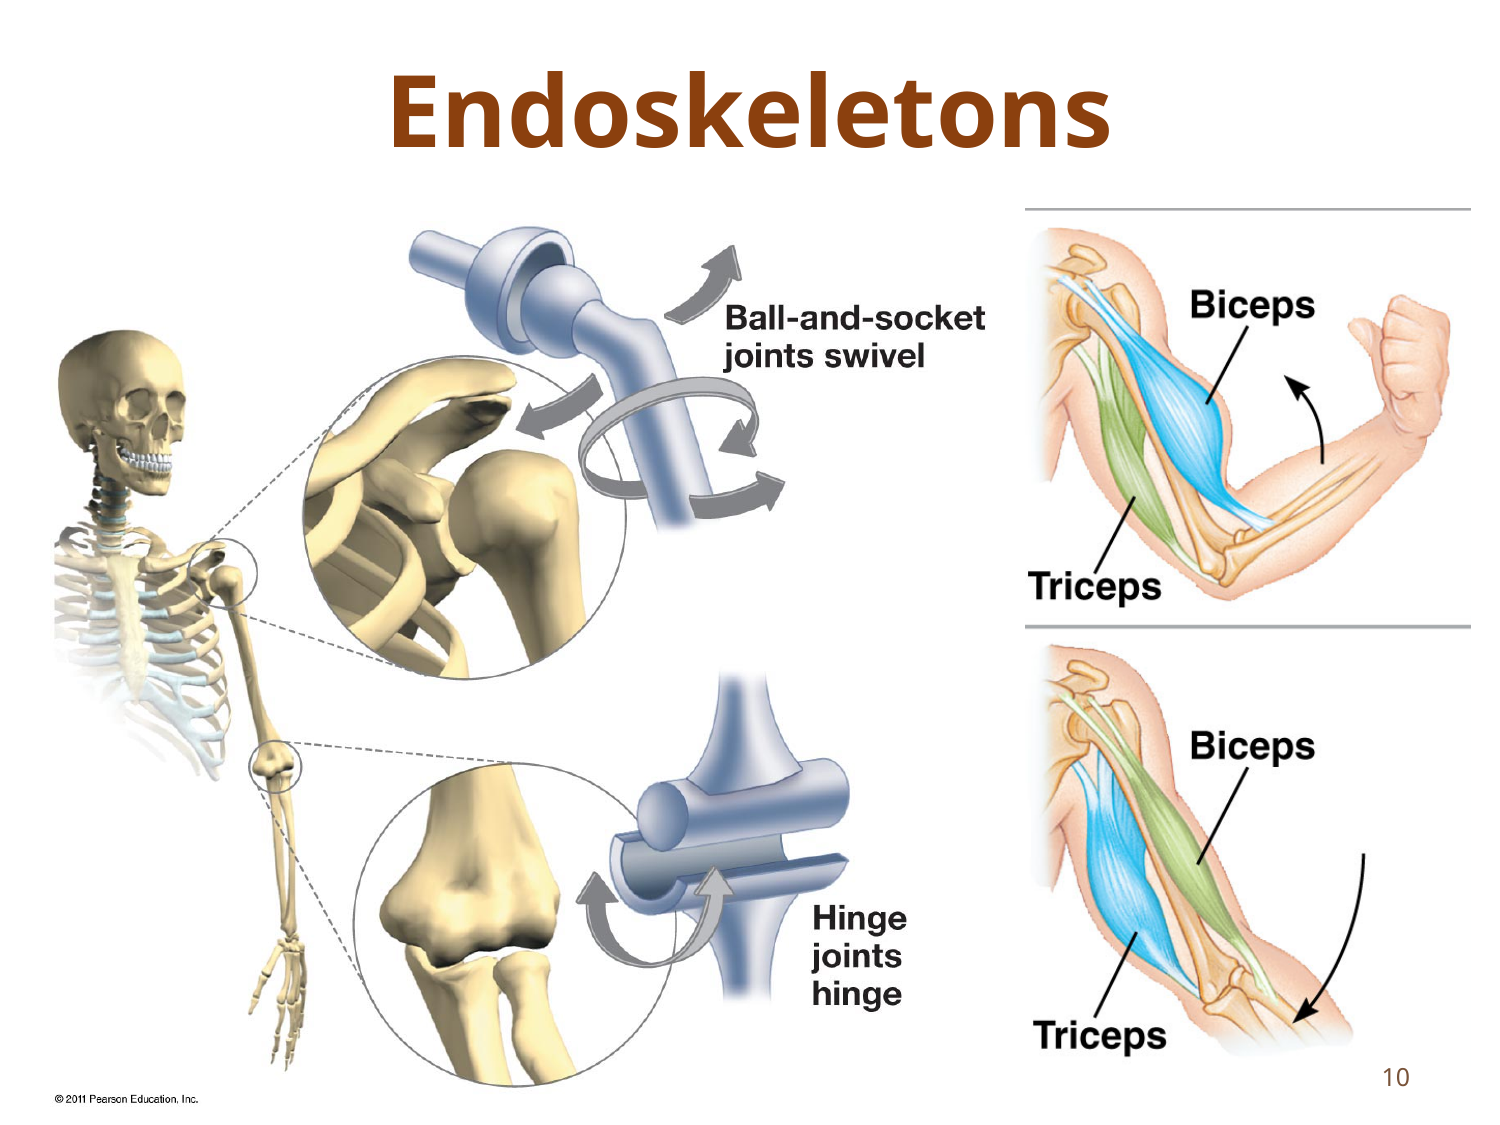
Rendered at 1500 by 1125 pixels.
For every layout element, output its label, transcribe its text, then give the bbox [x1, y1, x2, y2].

picture [1025, 208, 1471, 1067]
title Endoskeletons [75, 0, 1425, 175]
slide_number 10 [1074, 1073, 1425, 1103]
picture [49, 221, 991, 1113]
